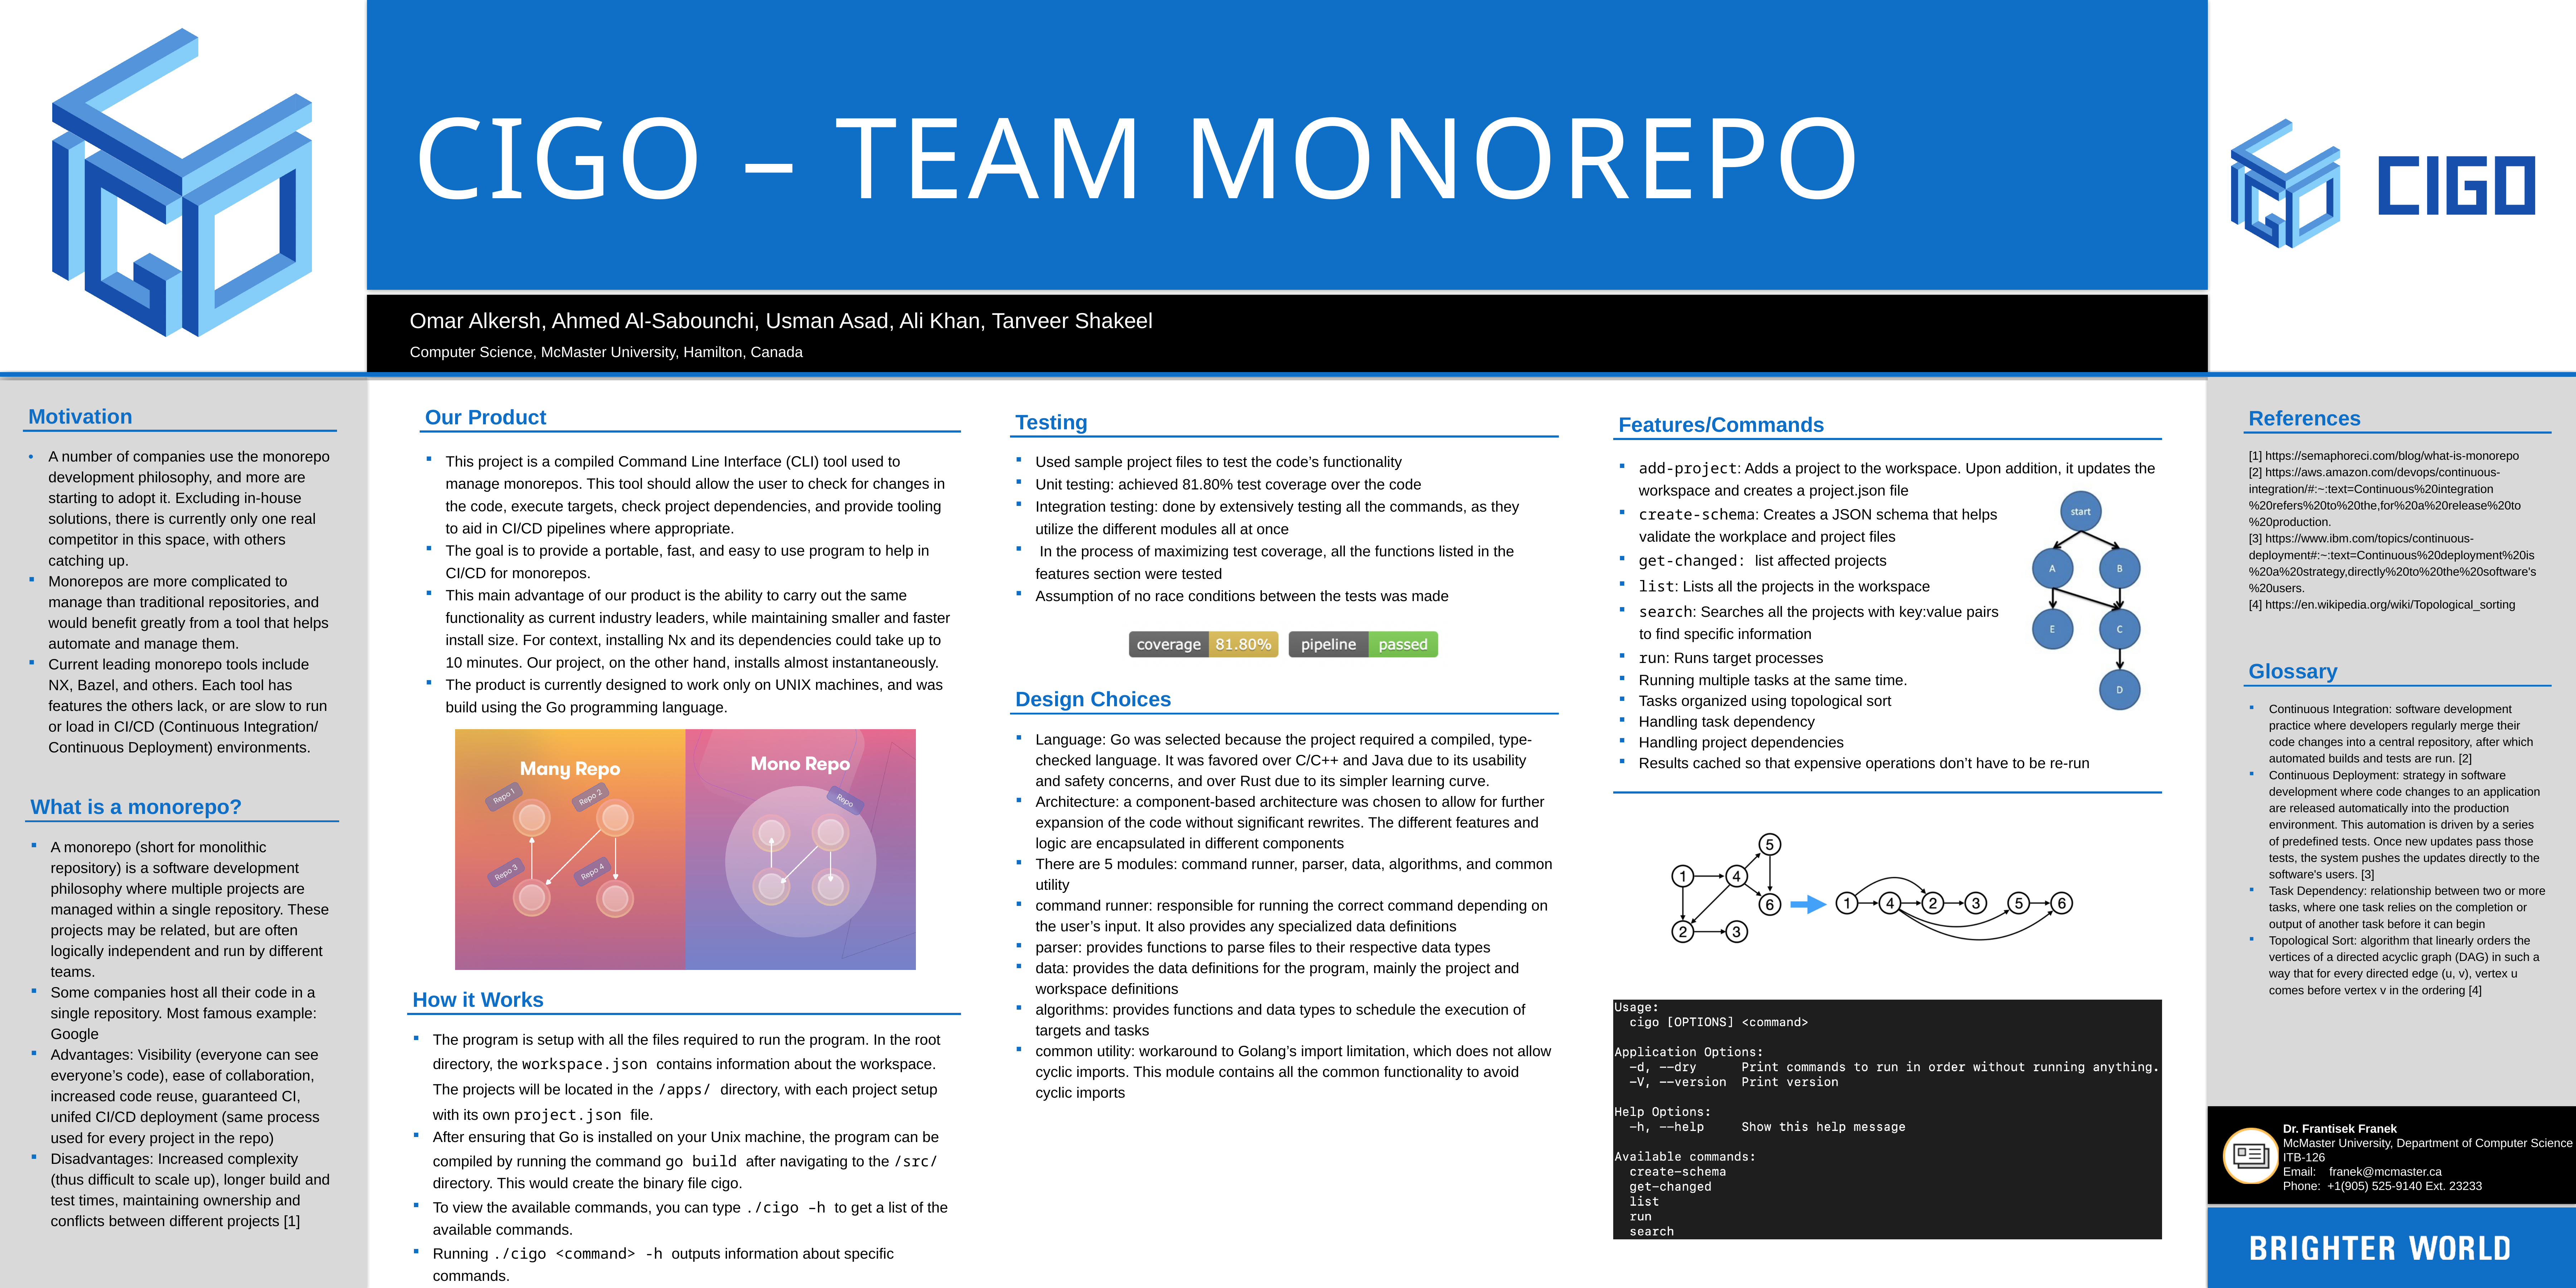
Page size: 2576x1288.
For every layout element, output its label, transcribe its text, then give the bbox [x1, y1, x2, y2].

table_header Features/Commands [1613, 407, 2162, 438]
title CIGO – TEAM MONOREPO [408, 0, 2161, 289]
picture [2016, 483, 2164, 726]
table_cell A monorepo (short for monolithic repository) is a software development philosophy where multiple projects are managed within a single repository. These projects may be related, but are often logically independent and run by different teams. Some companies host all their code in a single repository. Most famous example: Google Advantages: Visibility (everyone can see everyone’s code), ease of collaboration, increased code reuse, guaranteed CI, unifed CI/CD deployment (same process used for every project in the repo) Disadvantages: Increased complexity (thus difficult to scale up), longer build and test times, maintaining ownership and conflicts between different projects [1] [25, 822, 339, 1243]
picture [52, 28, 312, 337]
picture [1613, 1000, 2162, 1240]
table_header Motivation [23, 402, 337, 430]
picture [1120, 620, 1449, 667]
table_cell [1] https://semaphoreci.com/blog/what-is-monorepo [2] https://aws.amazon.com/devops/continuous-integration/#:~:text=Continuous%20integration%20refers%20to%20the,for%20a%20release%20to%20production. [3] https://www.ibm.com/topics/continuous-deployment#:~:text=Continuous%20deployment%20is%20a%20strategy,directly%20to%20the%20software's%20users. [4] https://en.wikipedia.org/wiki/Topological_sorting [2244, 434, 2552, 638]
text_box Omar Alkersh, Ahmed Al-Sabounchi, Usman Asad, Ali Khan, Tanveer Shakeel [403, 300, 1579, 337]
table_cell The program is setup with all the files required to run the program. In the root directory, the workspace.json contains information about the workspace. The projects will be located in the /apps/ directory, with each project setup with its own project.json file. After ensuring that Go is installed on your Unix machine, the program can be compiled by running the command go build after navigating to the /src/ directory. This would create the binary file cigo. To view the available commands, you can type ./cigo –h to get a list of the available commands. Running ./cigo <command> -h outputs information about specific commands. [407, 1015, 961, 1288]
table_header How it Works [407, 985, 961, 1013]
text_box Dr. Frantisek Franek McMaster University, Department of Computer Science ITB-126 Email: franek@mcmaster.ca Phone: +1(905) 525-9140 Ext. 23233 [2278, 1118, 2576, 1195]
table_header Testing [1010, 406, 1559, 427]
table_cell Language: Go was selected because the project required a compiled, type-checked language. It was favored over C/C++ and Java due to its usability and safety concerns, and over Rust due to its simpler learning curve. Architecture: a component-based architecture was chosen to allow for further expansion of the code without significant rewrites. The different features and logic are encapsulated in different components There are 5 modules: command runner, parser, data, algorithms, and common utility command runner: responsible for running the correct command depending on the user’s input. It also provides any specialized data definitions parser: provides functions to parse files to their respective data types data: provides the data definitions for the program, mainly the project and workspace definitions algorithms: provides functions and data types to schedule the execution of targets and tasks common utility: workaround to Golang’s import limitation, which does not allow cyclic imports. This module contains all the common functionality to avoid cyclic imports [1010, 714, 1559, 1114]
table_cell Continuous Integration: software development practice where developers regularly merge their code changes into a central repository, after which automated builds and tests are run. [2] Continuous Deployment: strategy in software development where code changes to an application are released automatically into the production environment. This automation is driven by a series of predefined tests. Once new updates pass those tests, the system pushes the updates directly to the software's users. [3] Task Dependency: relationship between two or more tasks, where one task relies on the completion or output of another task before it can begin Topological Sort: algorithm that linearly orders the vertices of a directed acyclic graph (DAG) in such a way that for every directed edge (u, v), vertex u comes before vertex v in the ordering [4] [2244, 687, 2552, 1052]
table_header Glossary [2244, 655, 2552, 685]
table_cell add-project: Adds a project to the workspace. Upon addition, it updates the workspace and creates a project.json file create-schema: Creates a JSON schema that helps validate the workplace and project files get-changed: list affected projects list: Lists all the projects in the workspace search: Searches all the projects with key:value pairs to find specific information run: Runs target processes Running multiple tasks at the same time. Tasks organized using topological sort Handling task dependency Handling project dependencies Results cached so that expensive operations don’t have to be re-run [1613, 440, 2162, 791]
table_header References [2244, 402, 2552, 431]
text_box Computer Science, McMaster University, Hamilton, Canada [403, 337, 1579, 366]
text_box Used sample project files to test the code’s functionality Unit testing: achieved 81.80% test coverage over the code Integration testing: done by extensively testing all the commands, as they utilize the different modules all at once In the process of maximizing test coverage, all the functions listed in the features section were tested Assumption of no race conditions between the tests was made [1010, 427, 1559, 607]
table_header Our Product [420, 403, 961, 430]
table_header What is a monorepo? [25, 792, 339, 820]
text_box This project is a compiled Command Line Interface (CLI) tool used to manage monorepos. This tool should allow the user to check for changes in the code, execute targets, check project dependencies, and provide tooling to aid in CI/CD pipelines where appropriate. The goal is to provide a portable, fast, and easy to use program to help in CI/CD for monorepos. This main advantage of our product is the ability to carry out the same functionality as current industry leaders, while maintaining smaller and faster install size. For context, installing Nx and its dependencies could take up to 10 minutes. Our project, on the other hand, installs almost instantaneously. The product is currently designed to work only on UNIX machines, and was build using the Go programming language. [420, 444, 961, 718]
table_header Design Choices [1010, 685, 1559, 713]
picture [455, 729, 916, 970]
table_cell A number of companies use the monorepo development philosophy, and more are starting to adopt it. Excluding in-house solutions, there is currently only one real competitor in this space, with others catching up. Monorepos are more complicated to manage than traditional repositories, and would benefit greatly from a tool that helps automate and manage them. Current leading monorepo tools include NX, Bazel, and others. Each tool has features the others lack, or are slow to run or load in CI/CD (Continuous Integration/ Continuous Deployment) environments. [23, 432, 337, 769]
picture [2231, 118, 2540, 248]
picture [1653, 808, 2089, 976]
